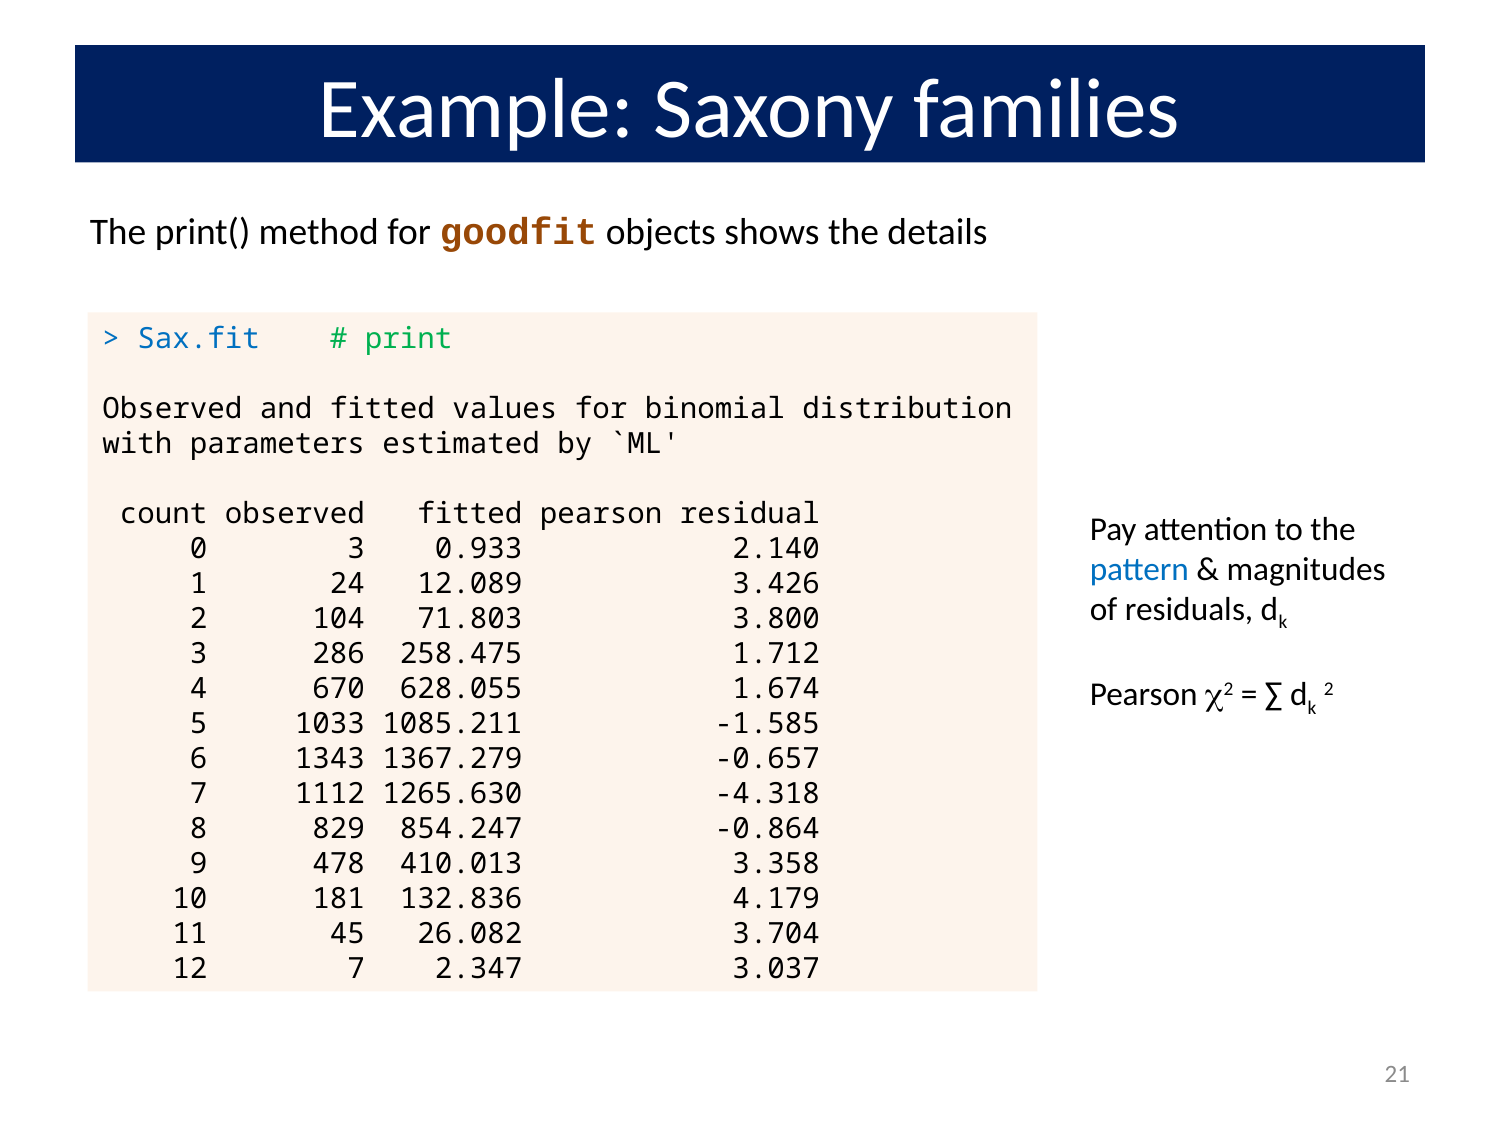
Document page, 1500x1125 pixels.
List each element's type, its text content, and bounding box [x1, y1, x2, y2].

title Example: Saxony families [75, 45, 1425, 163]
slide_number 21 [1074, 1042, 1425, 1103]
text_box > Sax.fit # print Observed and fitted values for binomial distribution with parameters estimated by `ML' count observed fitted pearson residual 0 3 0.933 2.140 1 24 12.089 3.426 2 104 71.803 3.800 3 286 258.475 1.712 4 670 628.055 1.674 5 1033 1085.211 -1.585 6 1343 1367.279 -0.657 7 1112 1265.630 -4.318 8 829 854.247 -0.864 9 478 410.013 3.358 10 181 132.836 4.179 11 45 26.082 3.704 12 7 2.347 3.037 [87, 312, 1038, 992]
text_box Pay attention to the pattern & magnitudes of residuals, dk Pearson 2 = ∑ dk 2 [1074, 499, 1425, 806]
text_box The print() method for goodfit objects shows the details [74, 199, 1425, 260]
